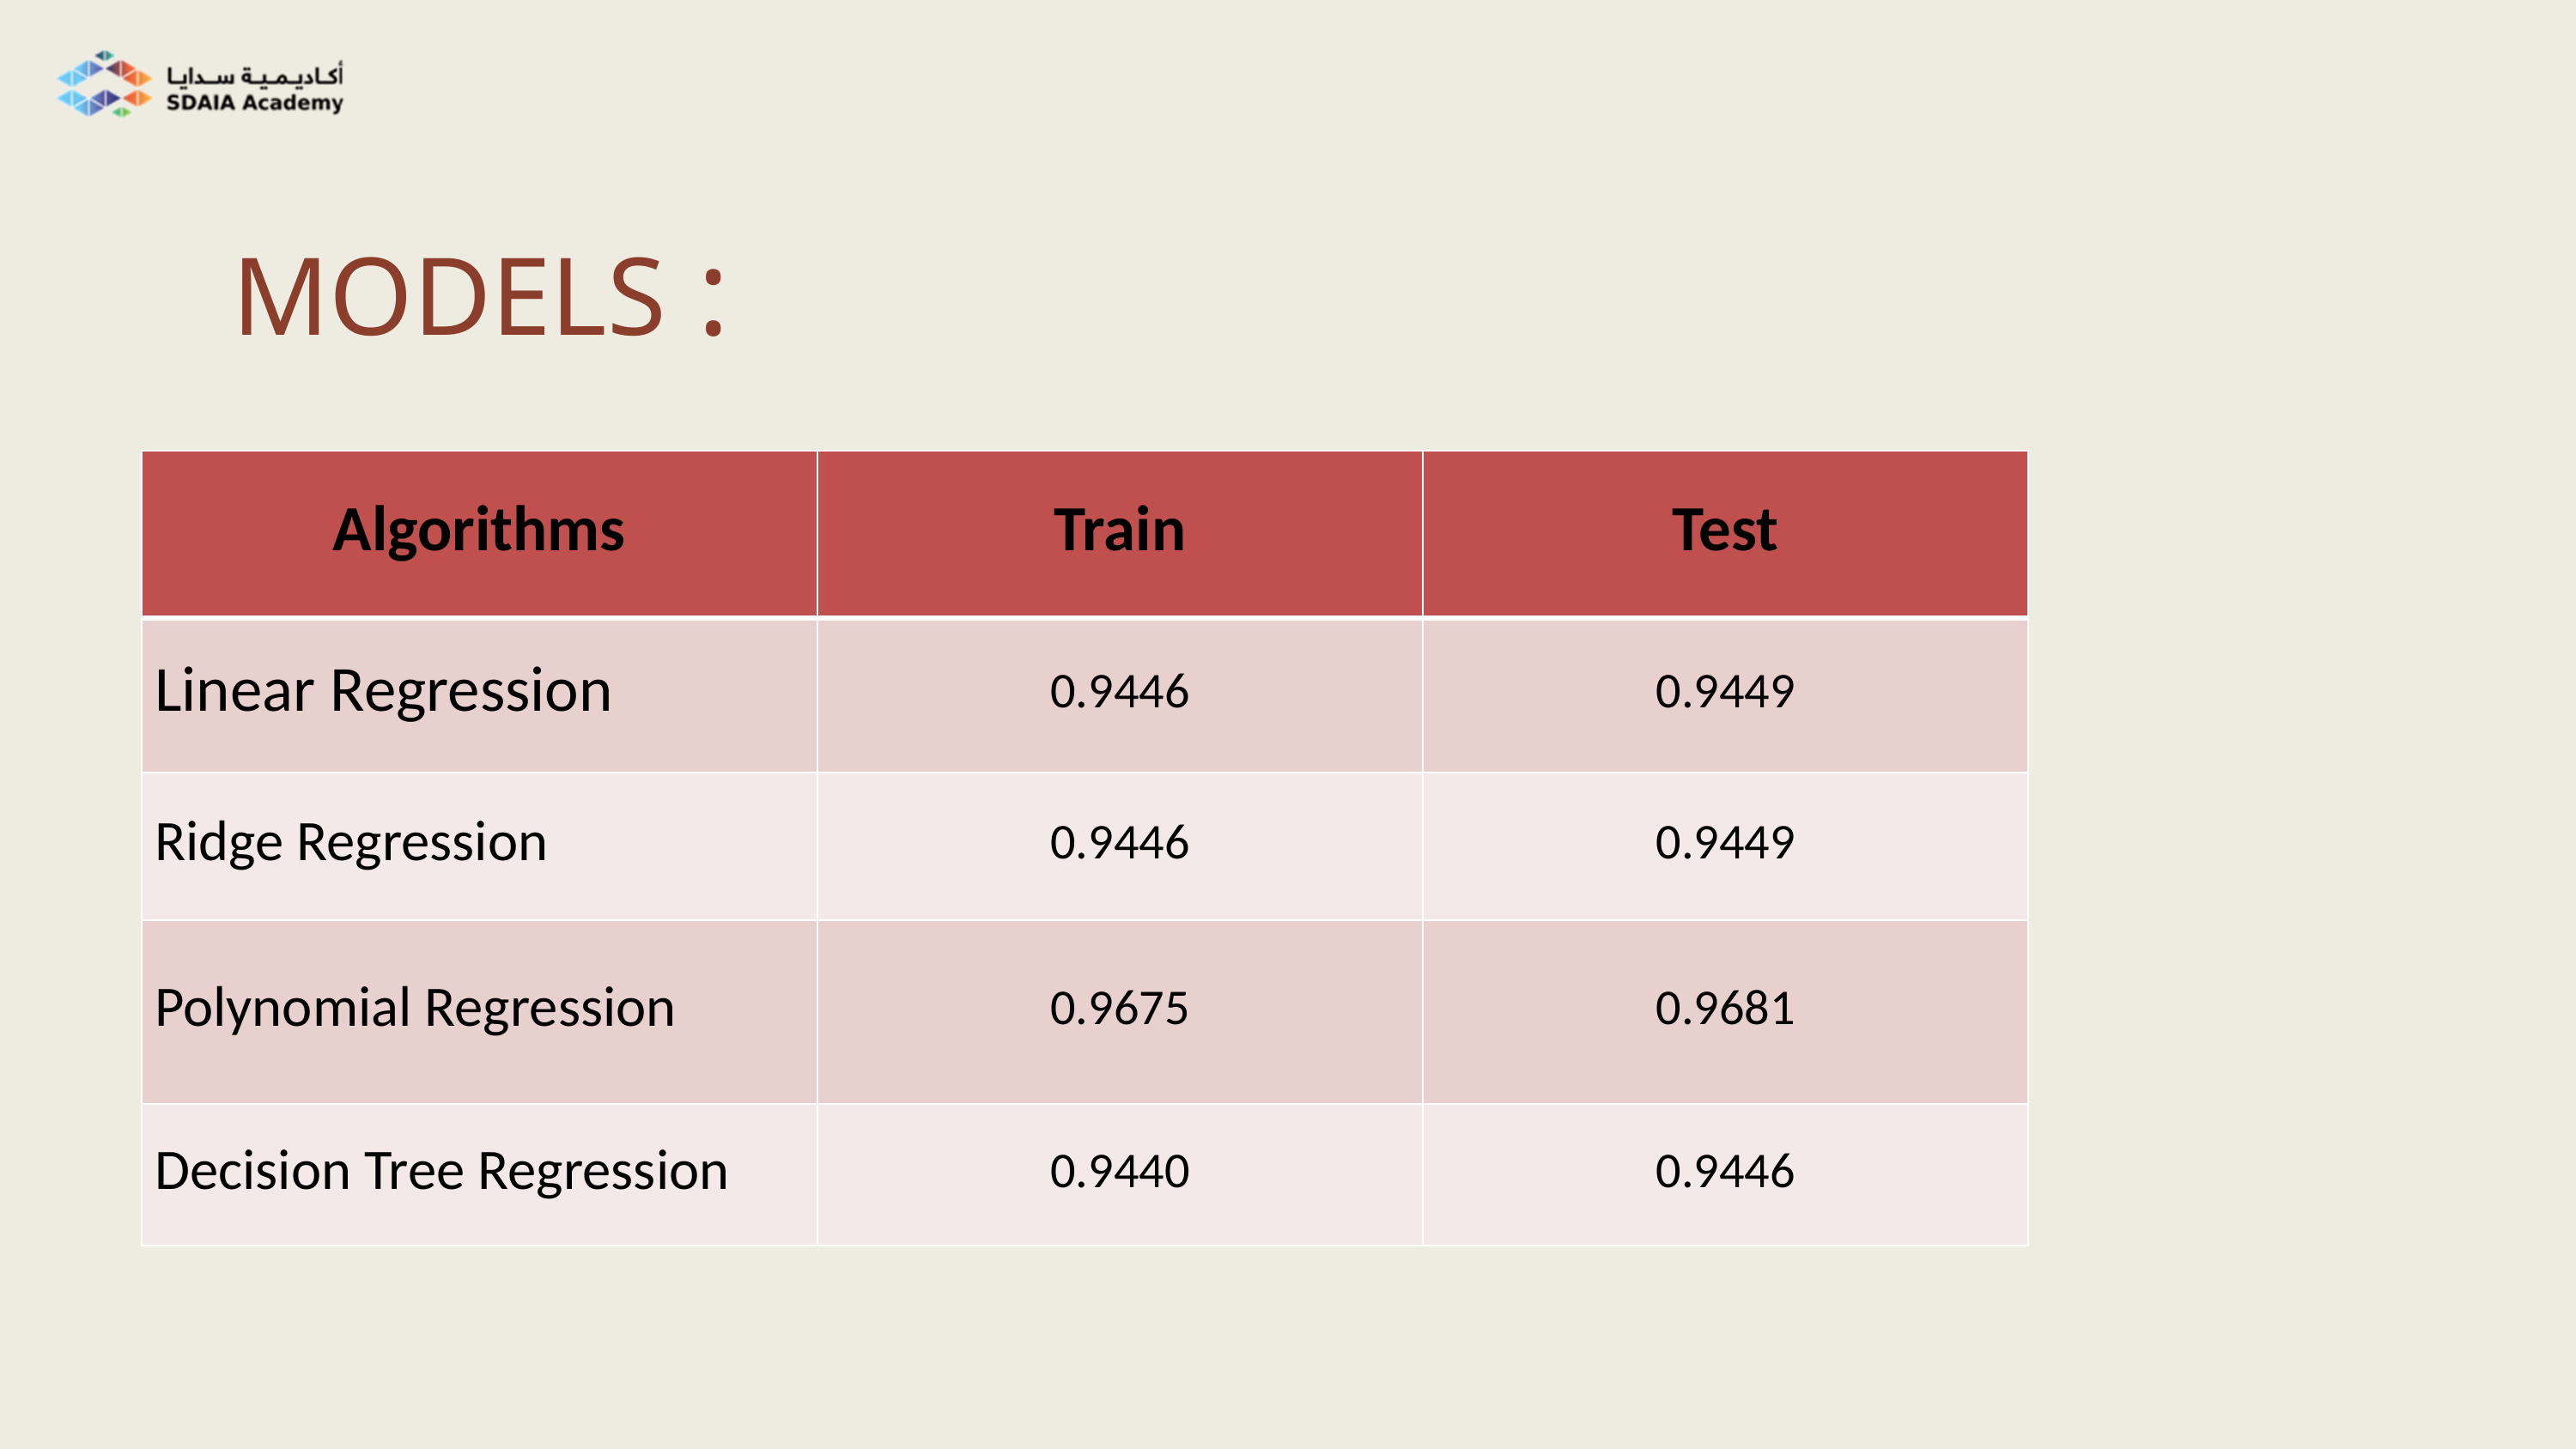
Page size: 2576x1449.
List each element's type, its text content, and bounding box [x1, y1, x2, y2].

table_cell 0.9681 [1424, 921, 2027, 1103]
table_header Algorithms [143, 452, 817, 615]
table_cell 0.9446 [1424, 1105, 2027, 1245]
table_cell Polynomial Regression [143, 921, 817, 1103]
table_cell 0.9675 [818, 921, 1422, 1103]
table_cell 0.9446 [818, 773, 1422, 919]
table_cell 0.9449 [1424, 621, 2027, 772]
table_cell 0.9446 [818, 621, 1422, 772]
table_cell Decision Tree Regression [143, 1105, 817, 1245]
text_box MODELS : [190, 227, 772, 360]
picture [51, 45, 348, 124]
table_cell 0.9449 [1424, 773, 2027, 919]
table_header Test [1424, 452, 2027, 615]
table_cell Ridge Regression [143, 773, 817, 919]
table_cell Linear Regression [143, 621, 817, 772]
table_cell 0.9440 [818, 1105, 1422, 1245]
table_header Train [818, 452, 1422, 615]
